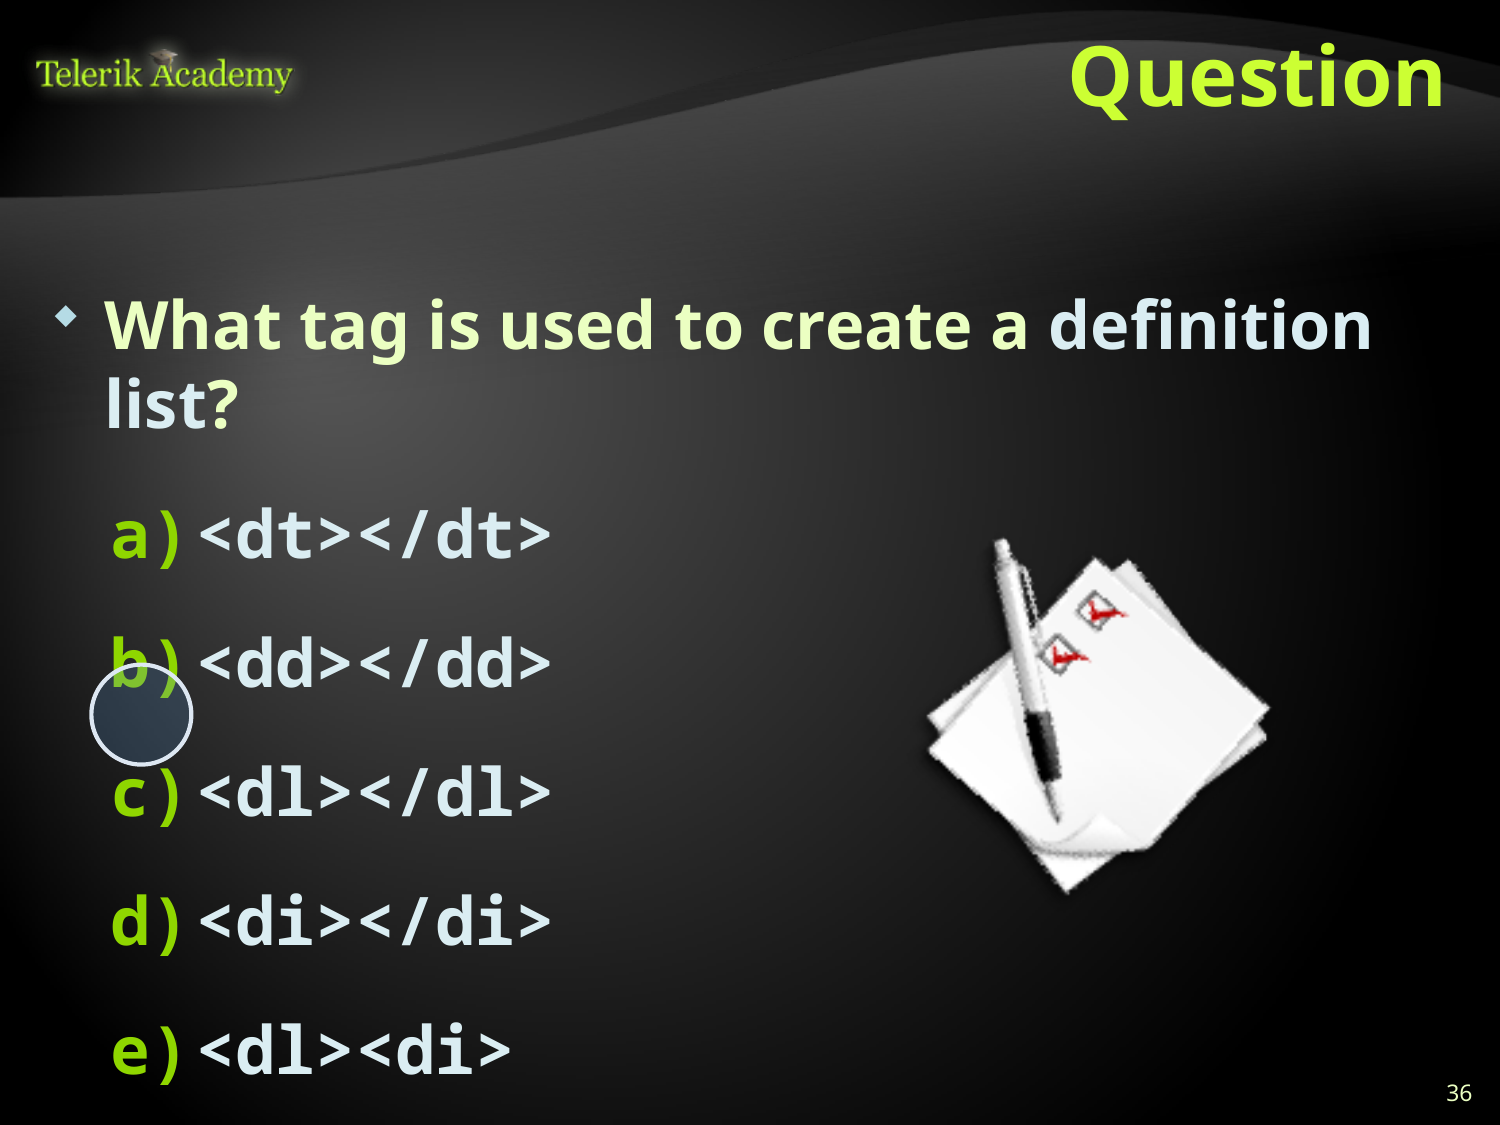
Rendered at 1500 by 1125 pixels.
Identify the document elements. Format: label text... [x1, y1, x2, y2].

list What tag is used to create a definition list? <dt></dt> <dd></dd> <dl></dl> <di></di> <dl><di> [37, 275, 1463, 1024]
picture [0, 0, 1500, 1125]
slide_number 36 [1412, 1074, 1488, 1113]
text_box [89, 662, 194, 767]
title Question [300, 12, 1463, 150]
